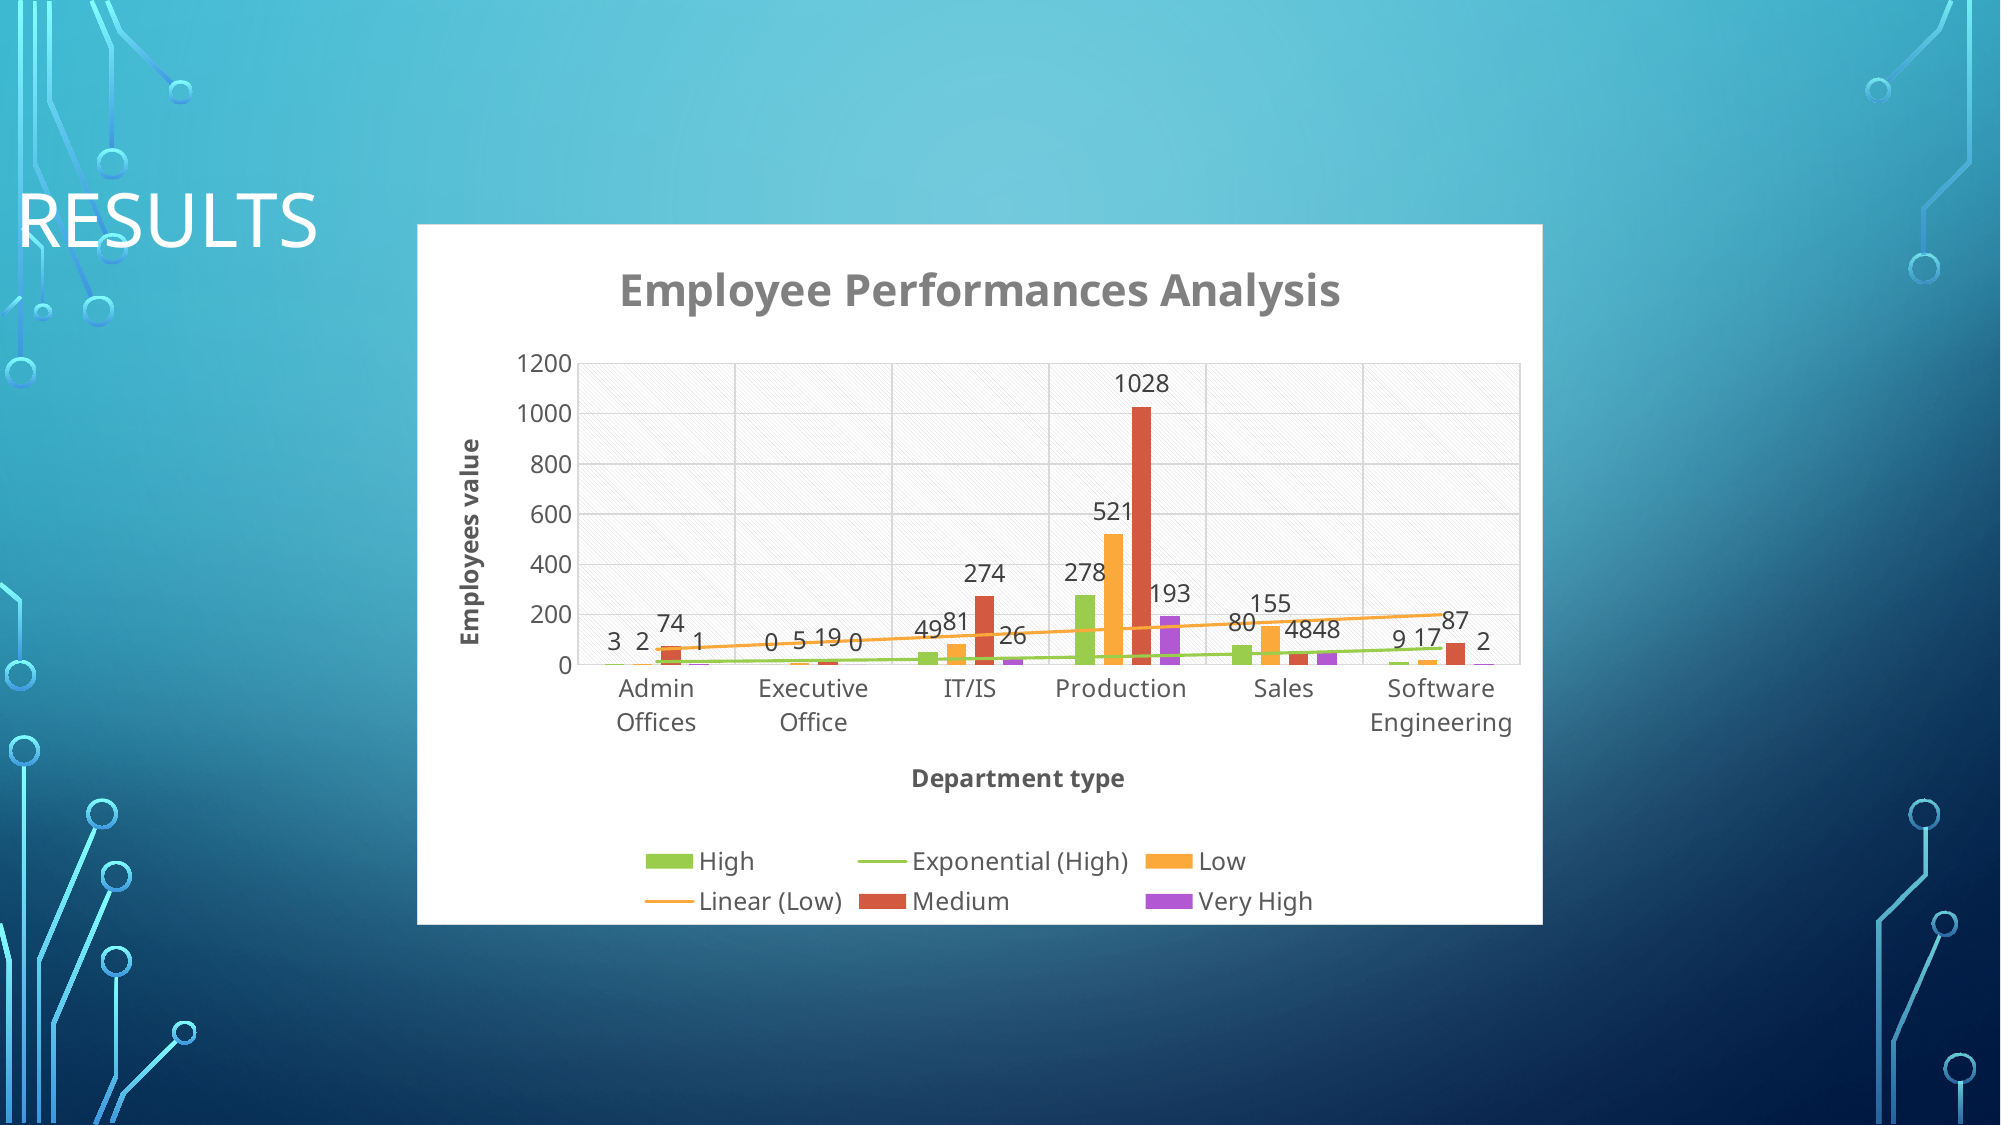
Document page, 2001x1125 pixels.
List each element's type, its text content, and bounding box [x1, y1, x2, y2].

chart [416, 223, 1544, 926]
title Results [0, 101, 1625, 344]
